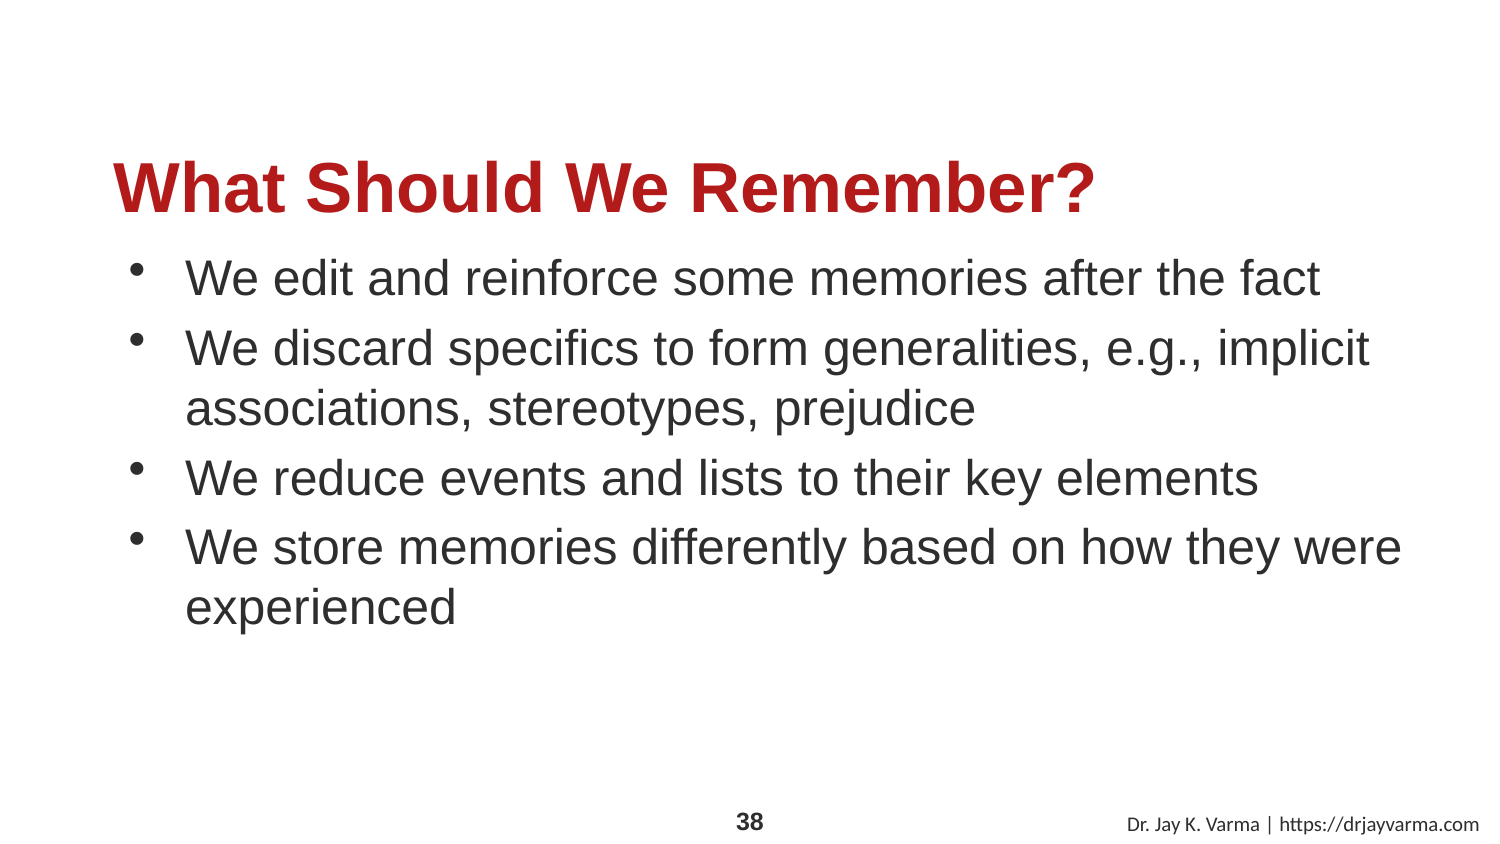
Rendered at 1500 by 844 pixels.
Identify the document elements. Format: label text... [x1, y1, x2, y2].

title What Should We Remember? [113, 141, 1398, 231]
list We edit and reinforce some memories after the fact We discard specifics to form generalities, e.g., implicit associations, stereotypes, prejudice We reduce events and lists to their key elements We store memories differently based on how they were experienced [113, 237, 1432, 802]
text_box Dr. Jay K. Varma | https://drjayvarma.com [1112, 803, 1500, 844]
